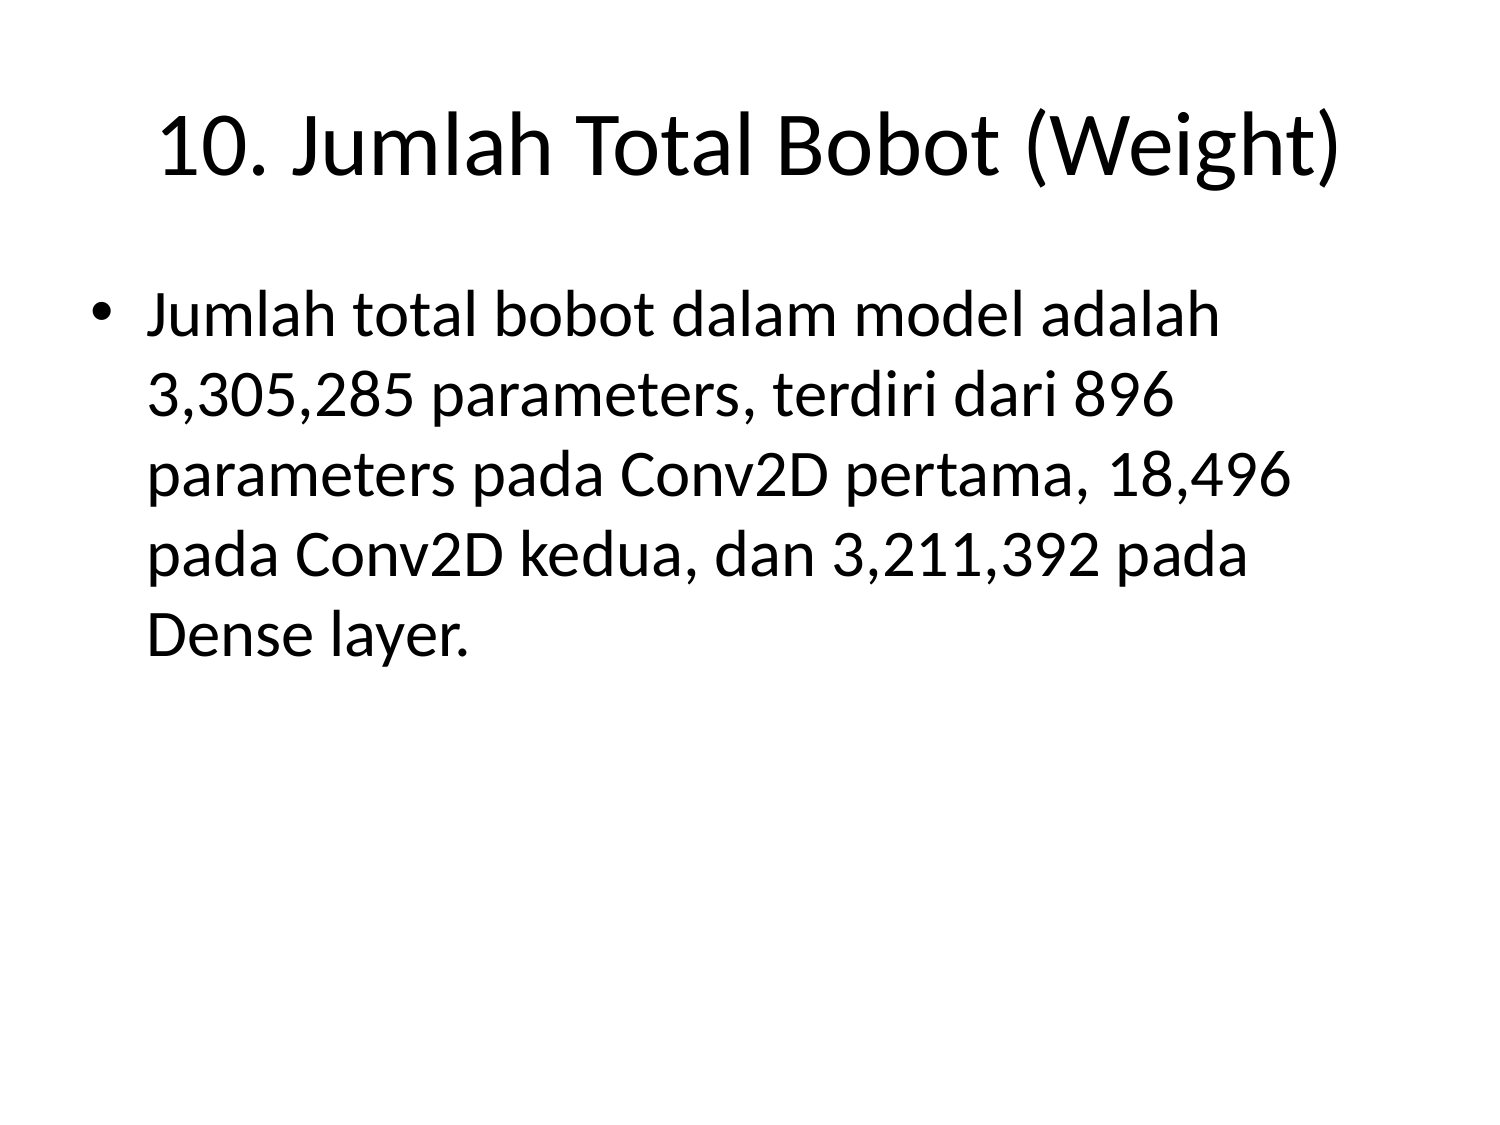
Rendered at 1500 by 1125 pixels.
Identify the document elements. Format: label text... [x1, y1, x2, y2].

list Jumlah total bobot dalam model adalah 3,305,285 parameters, terdiri dari 896 parameters pada Conv2D pertama, 18,496 pada Conv2D kedua, dan 3,211,392 pada Dense layer. [75, 262, 1425, 1005]
title 10. Jumlah Total Bobot (Weight) [75, 45, 1425, 233]
